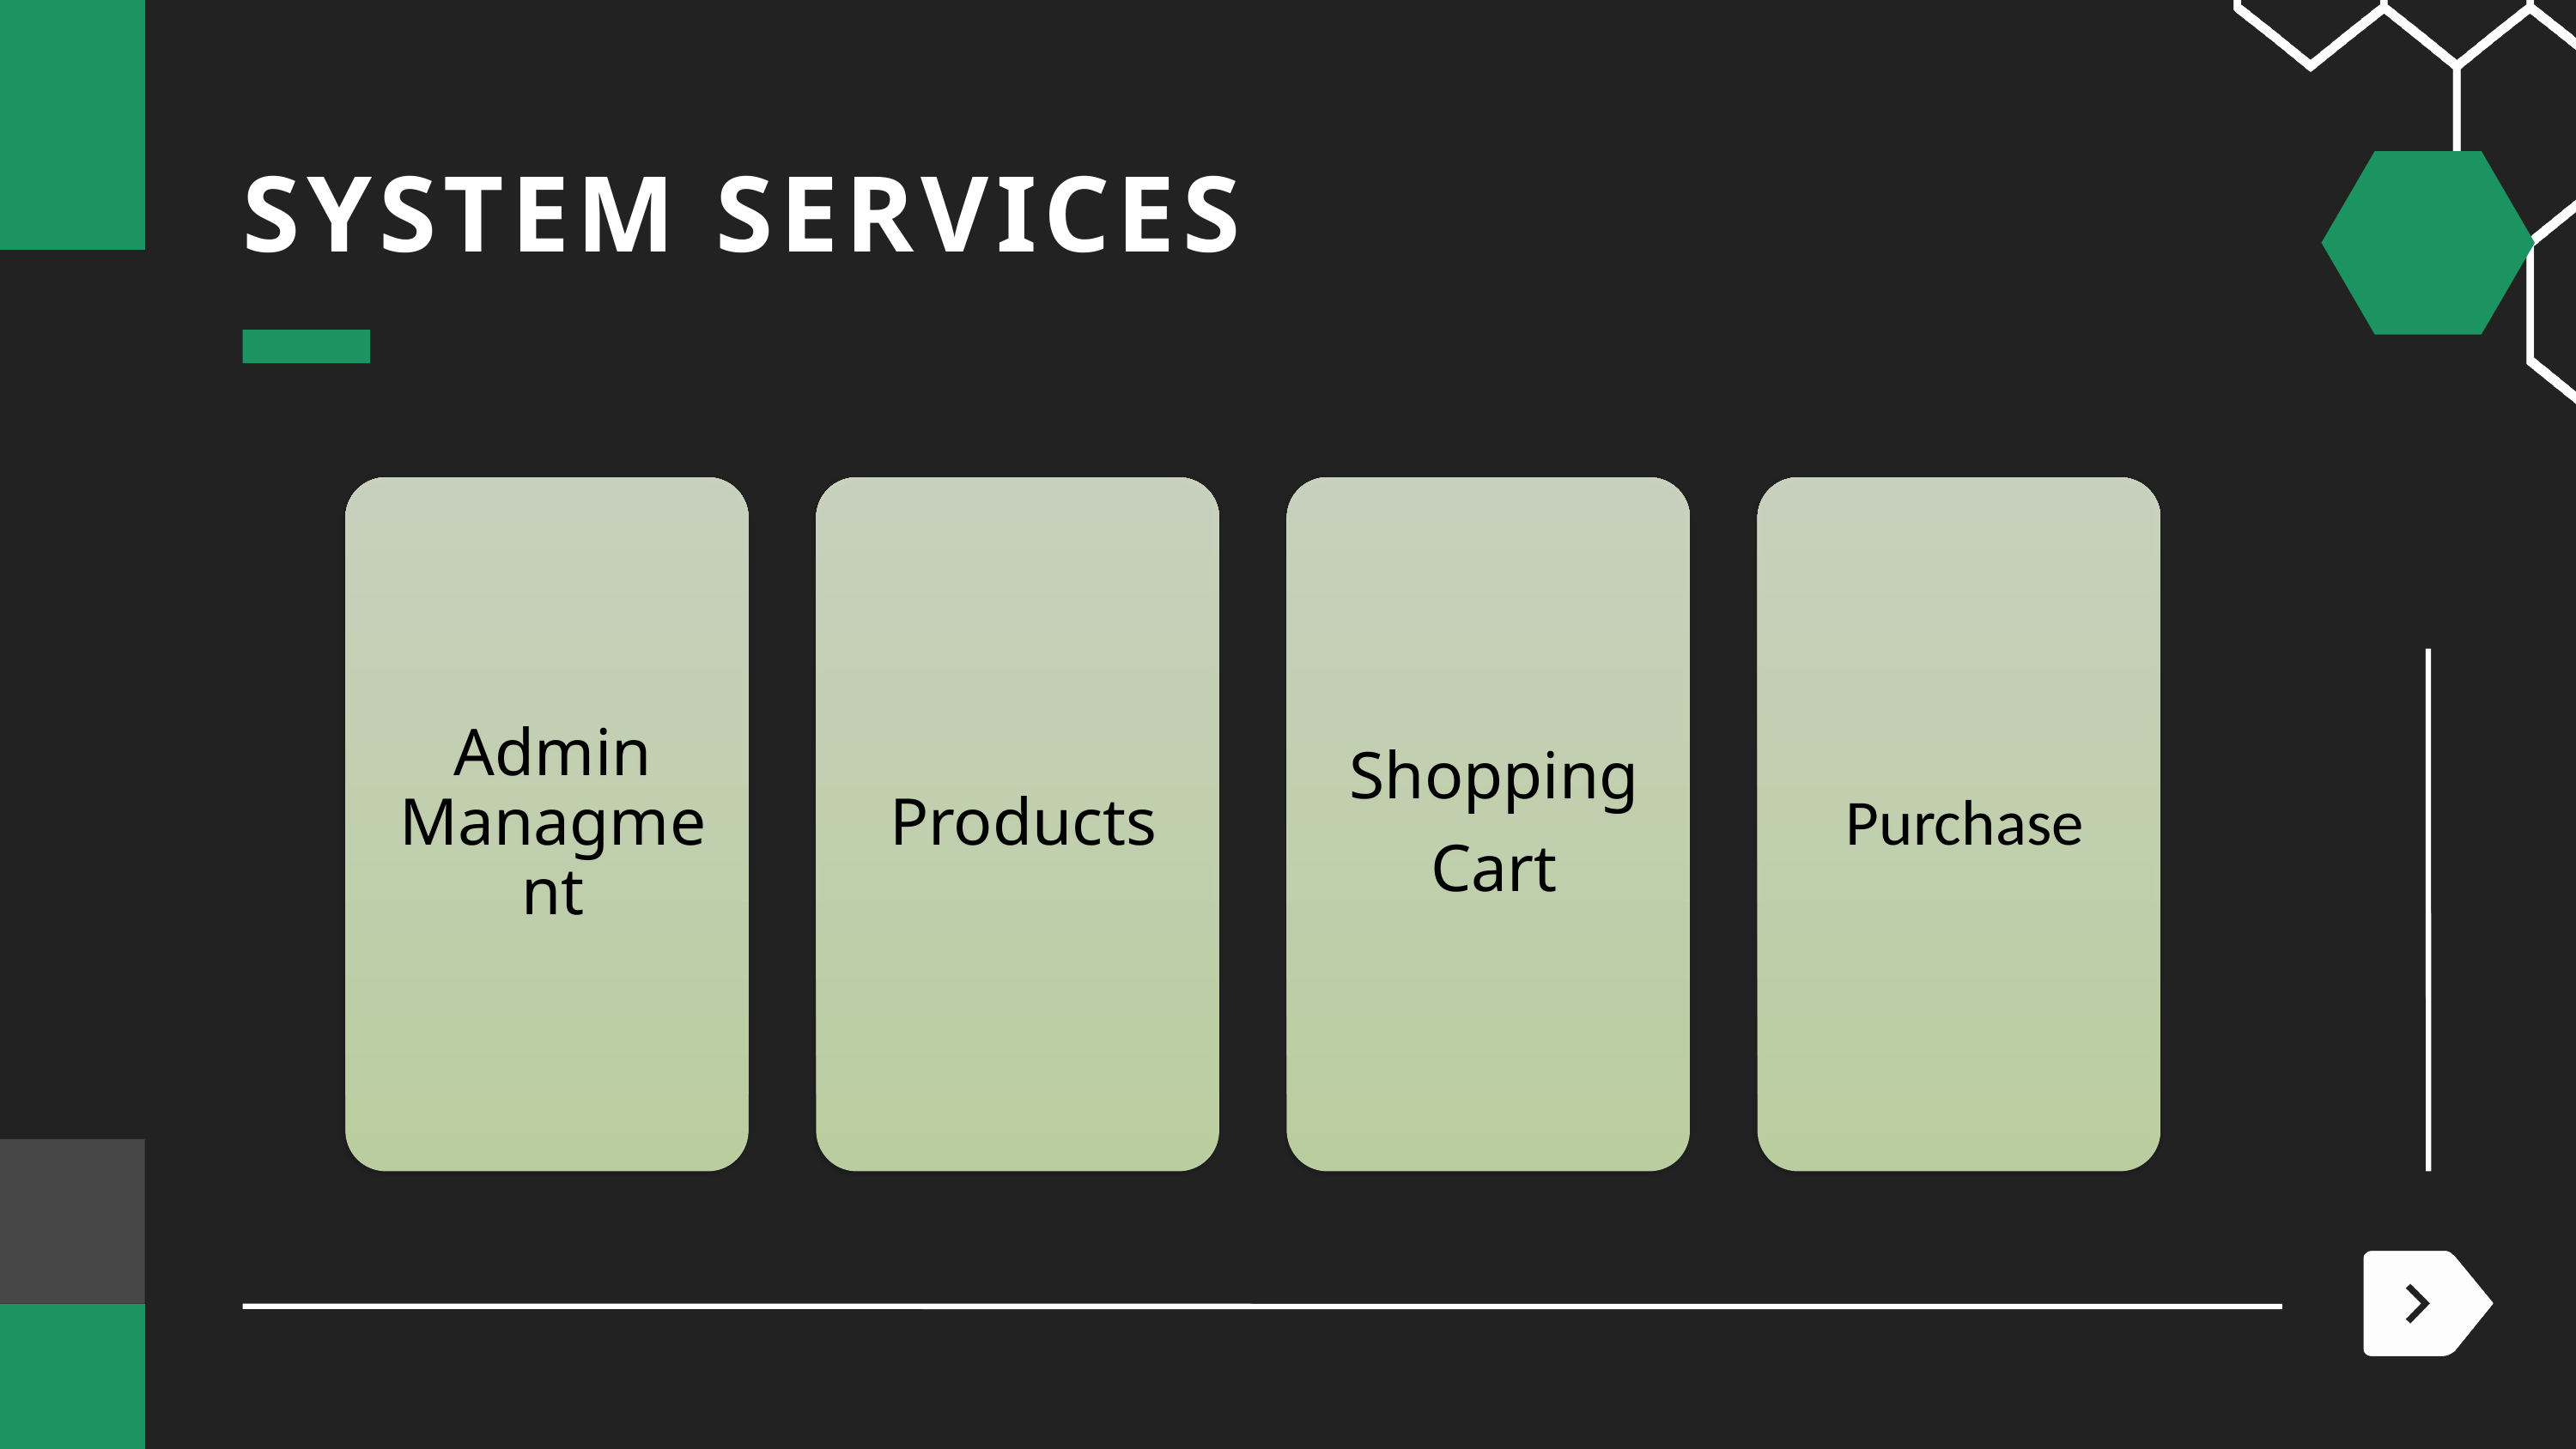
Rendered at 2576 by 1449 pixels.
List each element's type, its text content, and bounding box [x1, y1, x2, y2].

text_box [2363, 1251, 2494, 1356]
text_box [0, 1303, 145, 1449]
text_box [0, 0, 145, 250]
text_box SYSTEM SERVICES [242, 126, 1387, 274]
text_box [2321, 150, 2536, 335]
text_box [0, 1138, 145, 1303]
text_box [344, 476, 2161, 1172]
text_box [2172, 0, 2576, 427]
